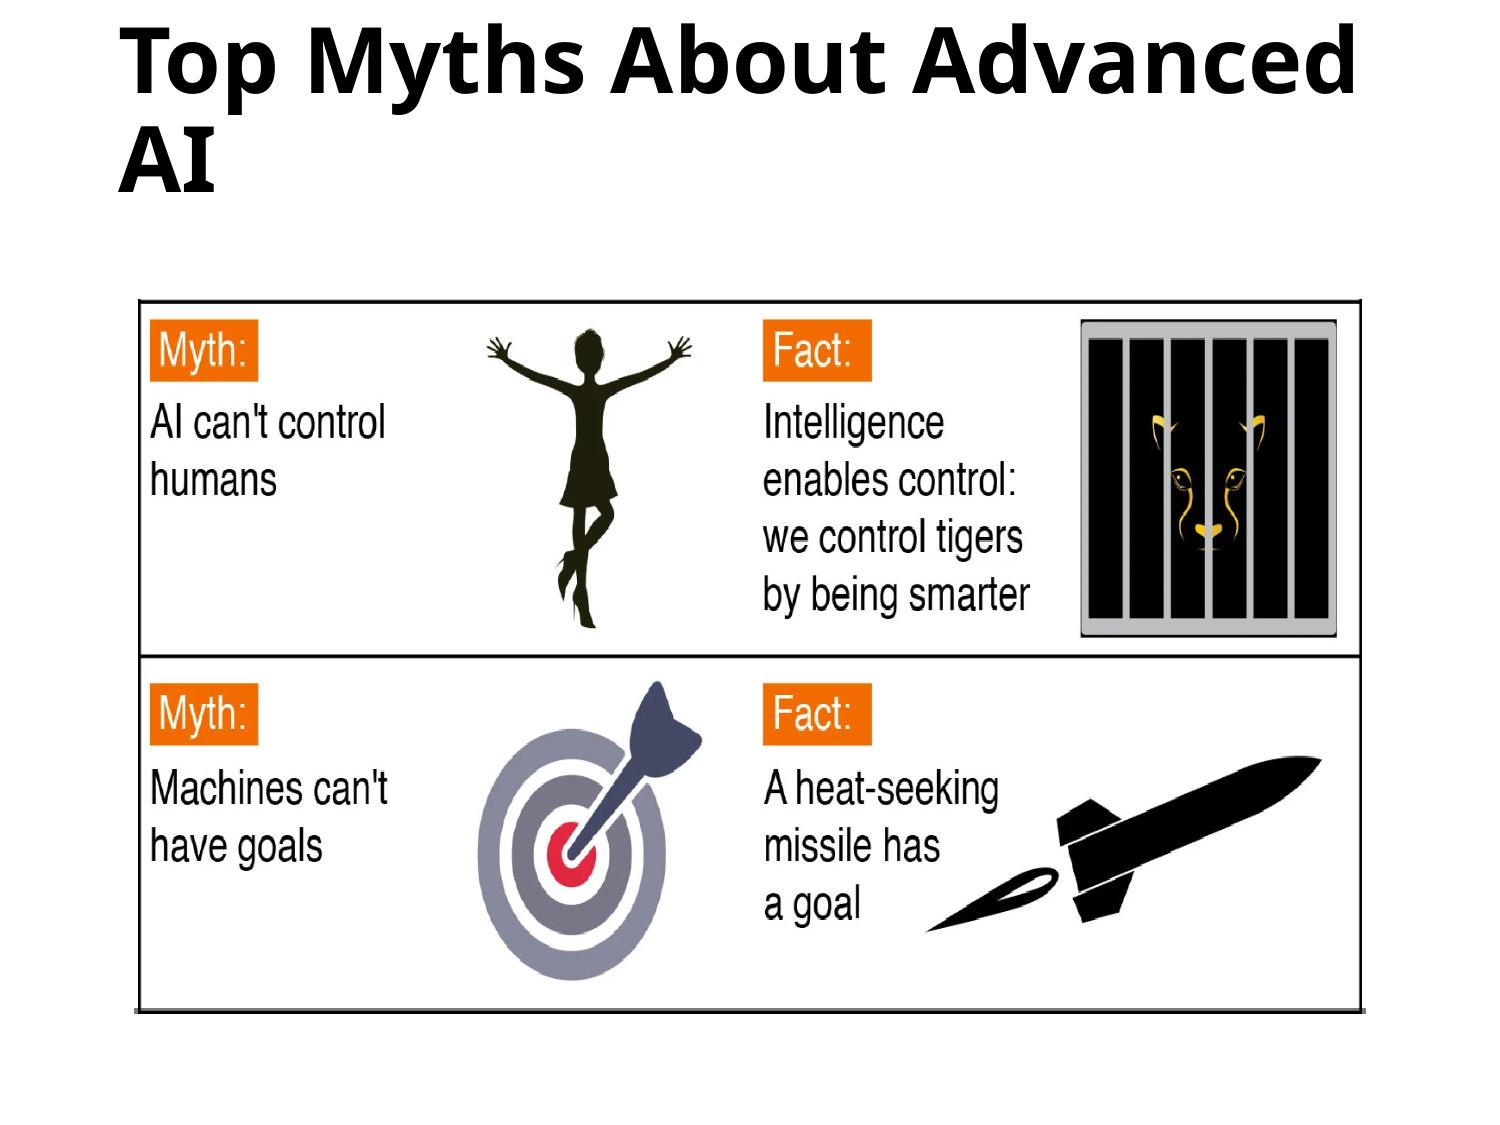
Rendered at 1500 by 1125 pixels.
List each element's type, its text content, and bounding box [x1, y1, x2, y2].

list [134, 299, 1366, 1014]
title Top Myths About Advanced AI [103, 59, 1397, 278]
